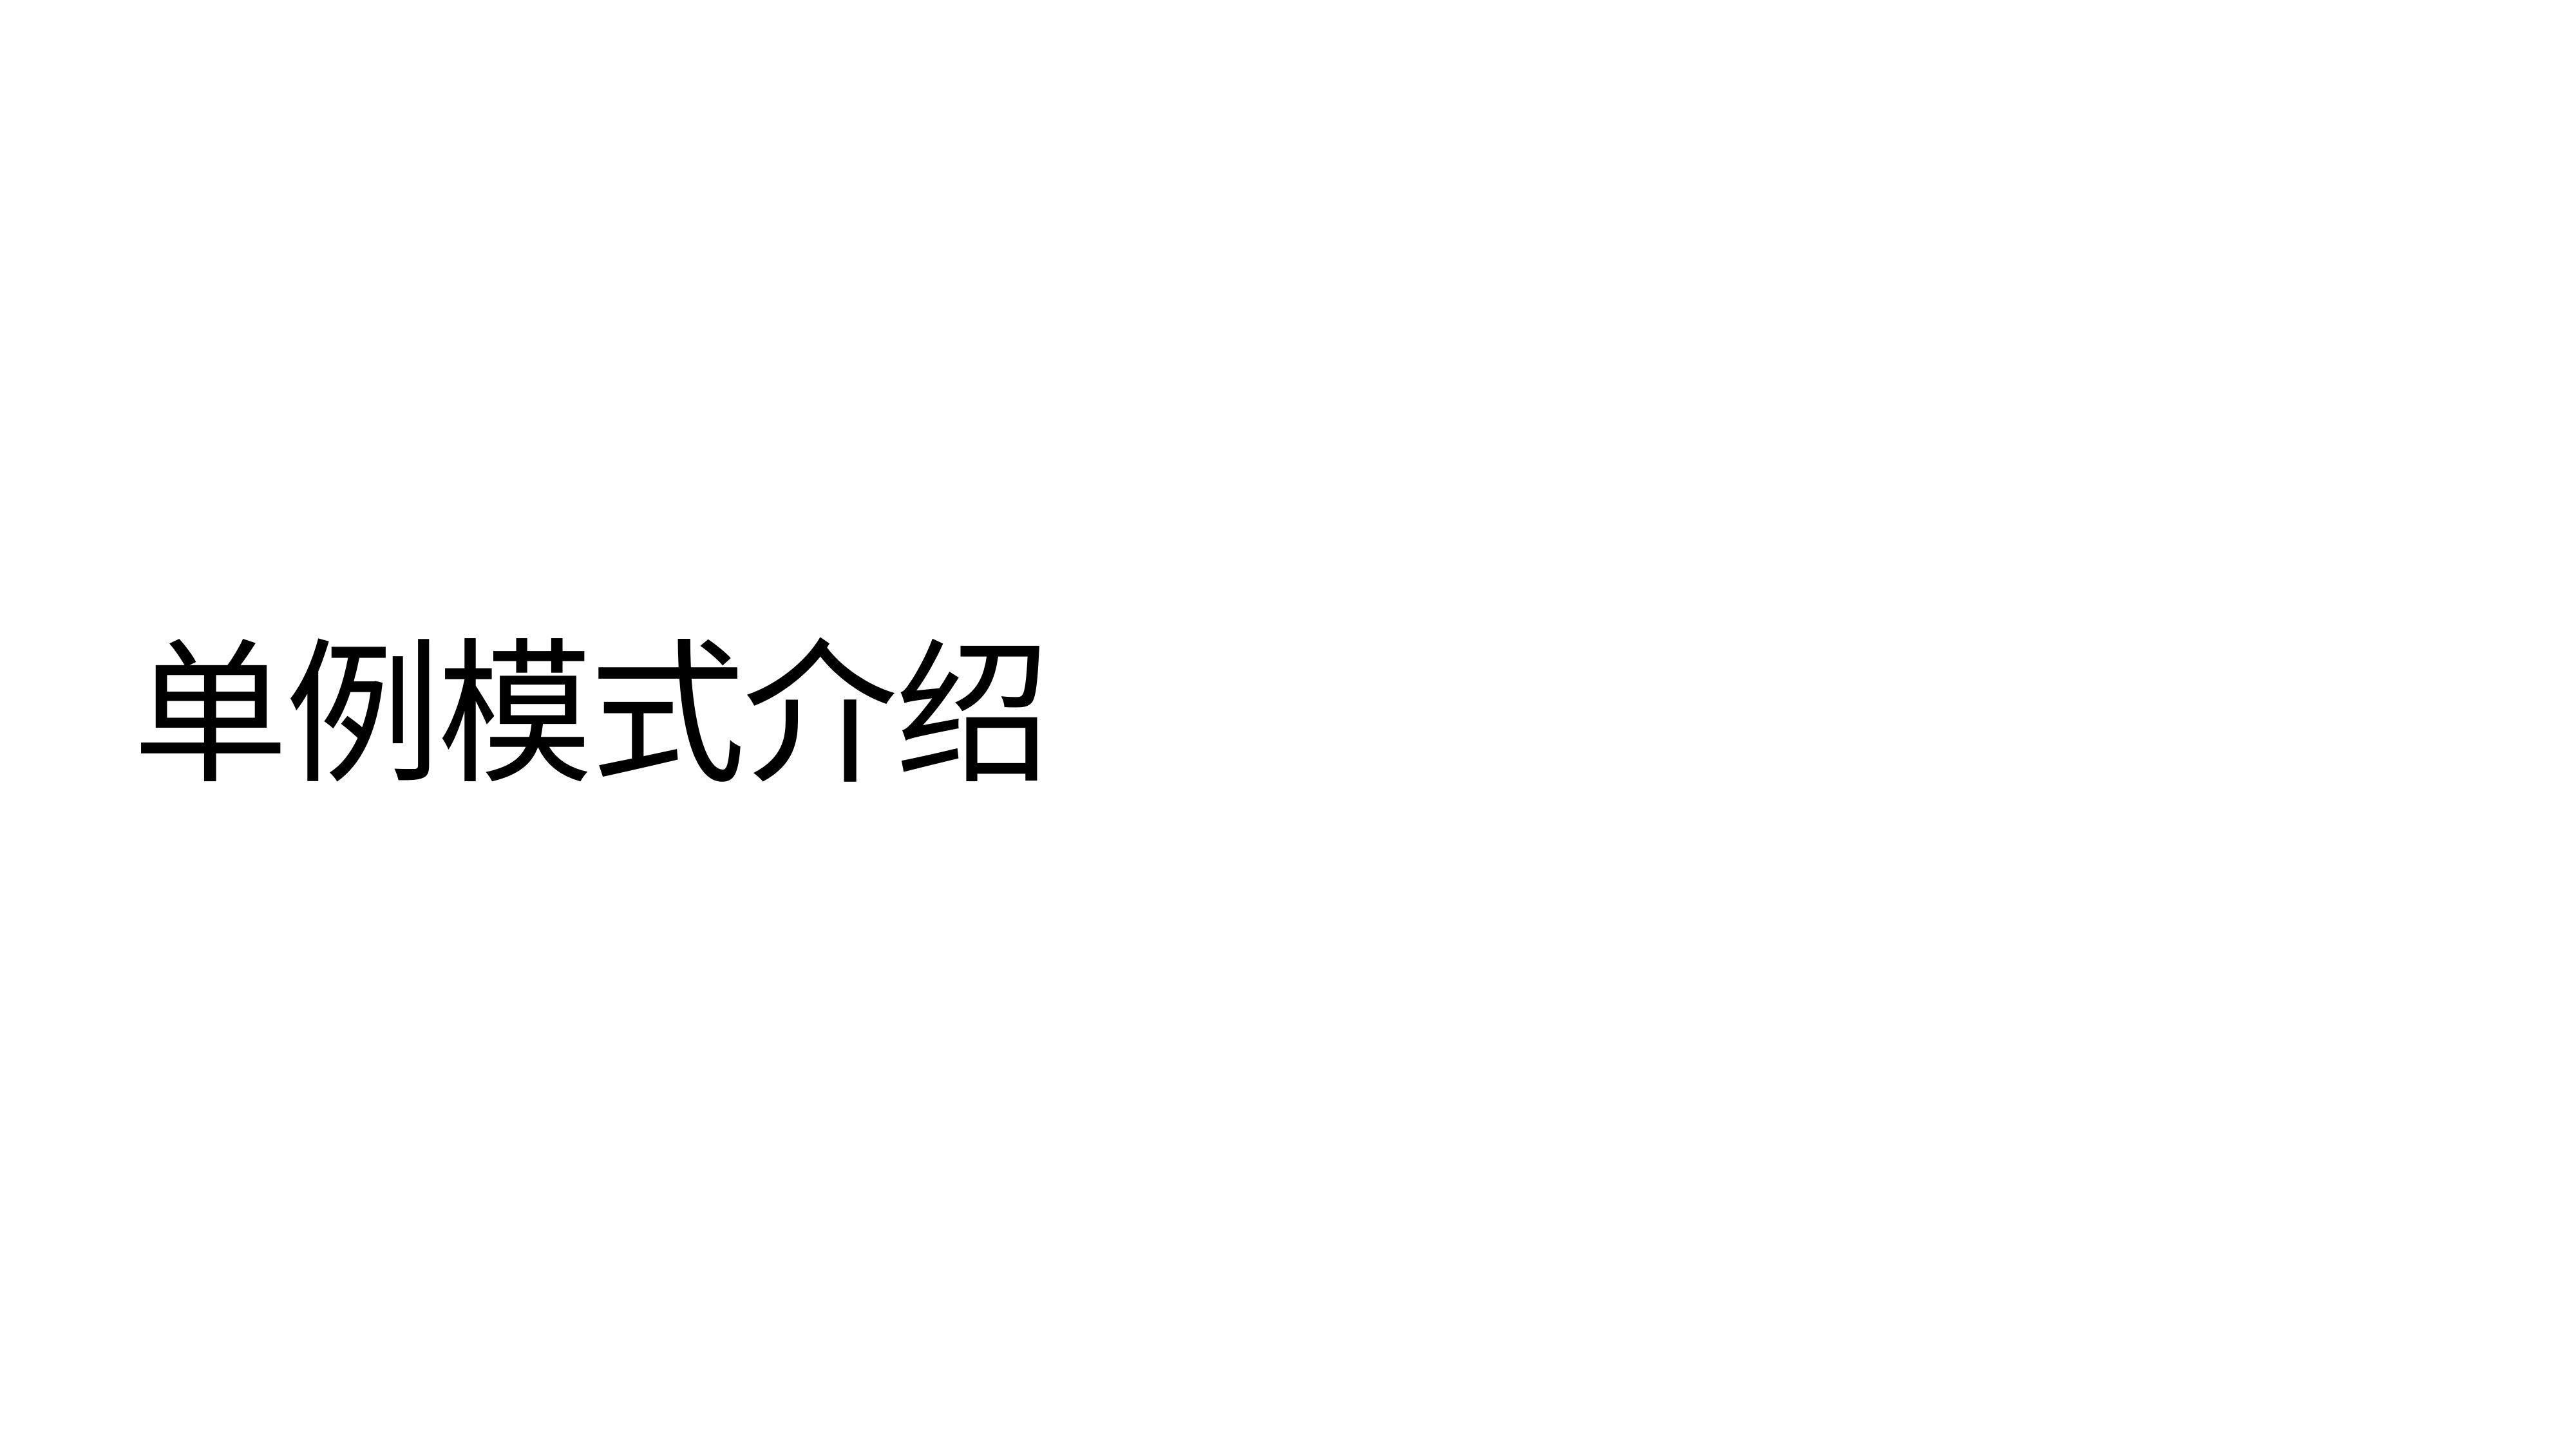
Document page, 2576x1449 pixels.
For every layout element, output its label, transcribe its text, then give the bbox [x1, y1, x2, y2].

title 单例模式介绍 [127, 478, 2449, 971]
